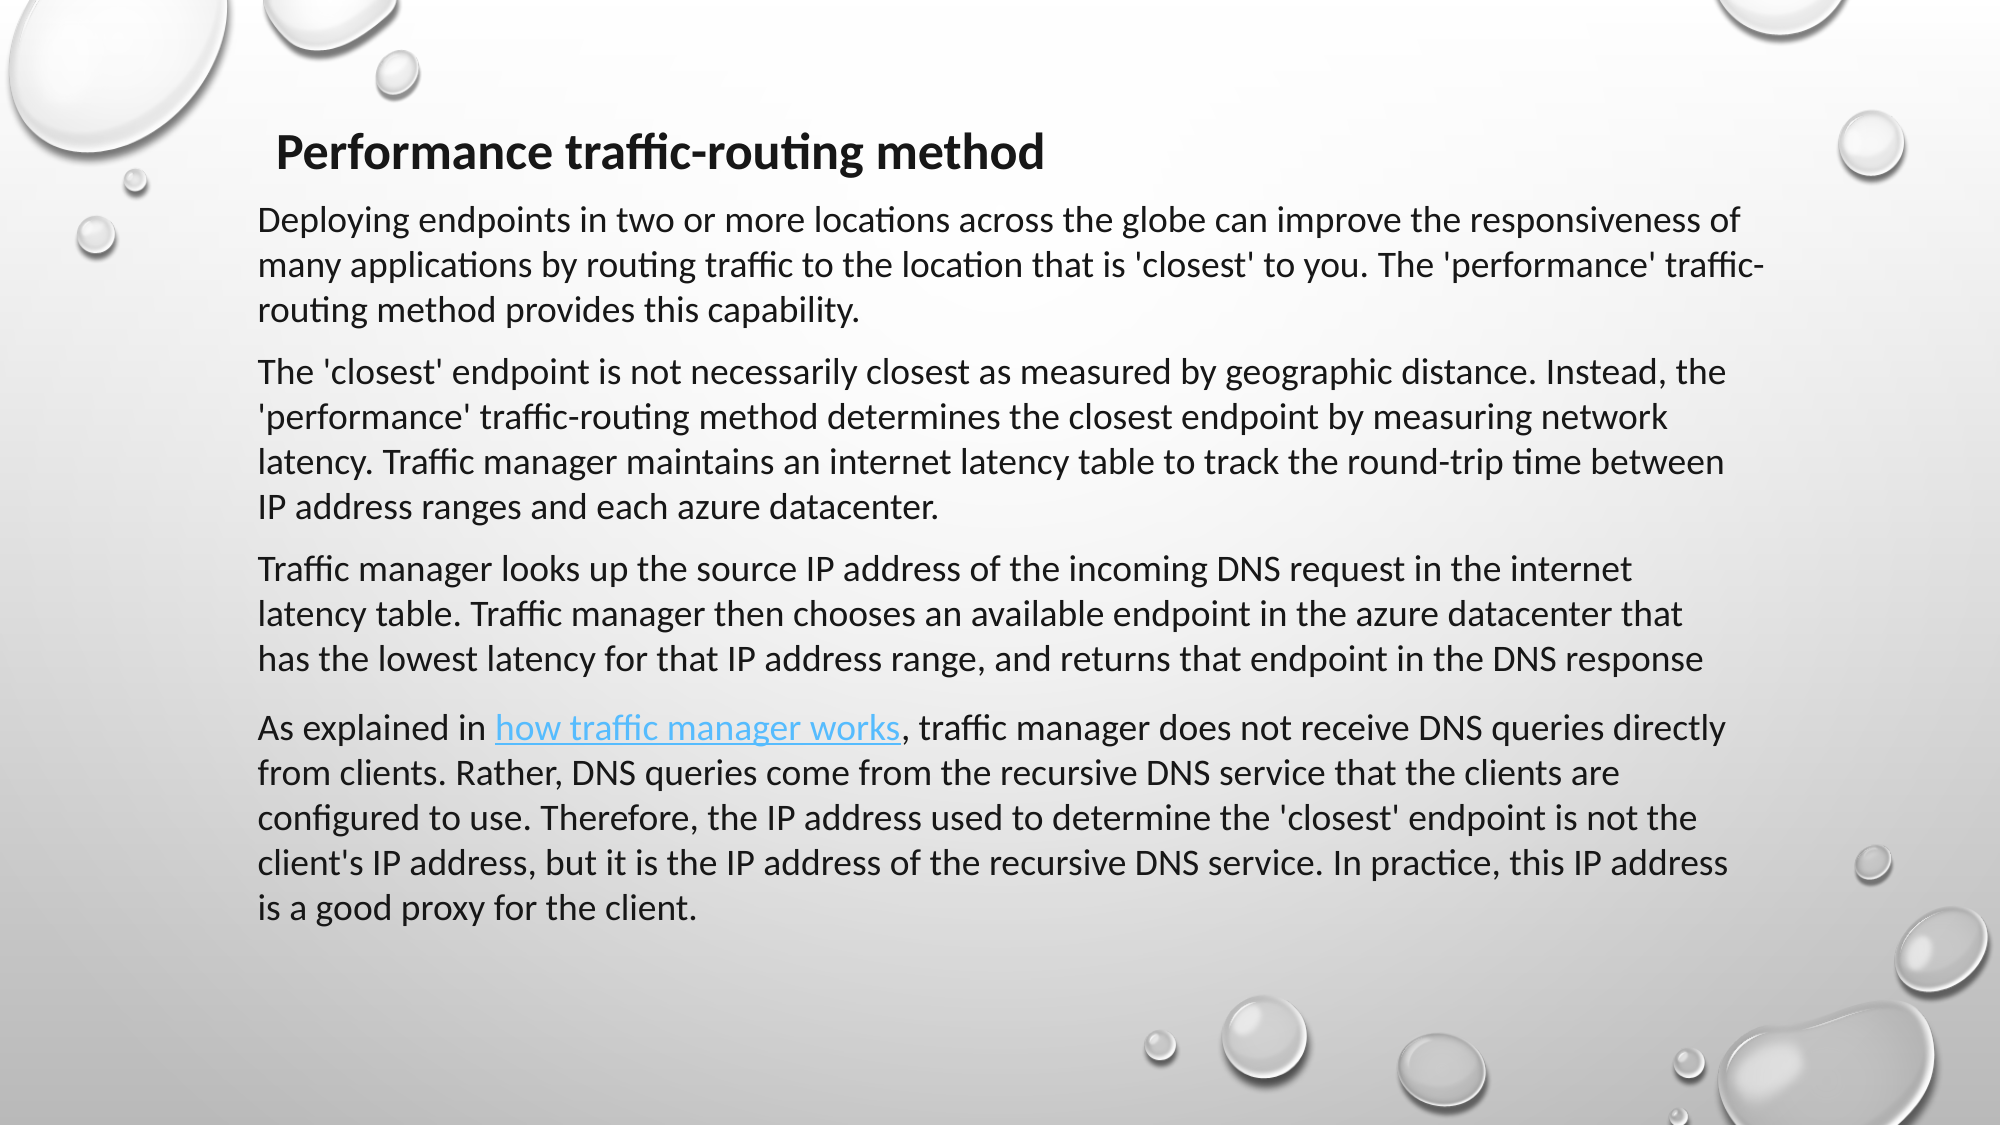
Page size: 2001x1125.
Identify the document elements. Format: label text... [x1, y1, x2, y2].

text_box Performance traffic-routing method [261, 109, 1062, 188]
text_box Traffic manager looks up the source IP address of the incoming DNS request in the internet latency table. Traffic manager then chooses an available endpoint in the azure datacenter that has the lowest latency for that IP address range, and returns that endpoint in the DNS response [242, 536, 1757, 687]
picture [0, 0, 2000, 1125]
text_box Deploying endpoints in two or more locations across the globe can improve the responsiveness of many applications by routing traffic to the location that is 'closest' to you. The 'performance' traffic-routing method provides this capability. [242, 188, 1849, 338]
text_box The 'closest' endpoint is not necessarily closest as measured by geographic distance. Instead, the 'performance' traffic-routing method determines the closest endpoint by measuring network latency. Traffic manager maintains an internet latency table to track the round-trip time between IP address ranges and each azure datacenter. [242, 339, 1757, 535]
text_box As explained in how traffic manager works, traffic manager does not receive DNS queries directly from clients. Rather, DNS queries come from the recursive DNS service that the clients are configured to use. Therefore, the IP address used to determine the 'closest' endpoint is not the client's IP address, but it is the IP address of the recursive DNS service. In practice, this IP address is a good proxy for the client. [242, 695, 1757, 936]
